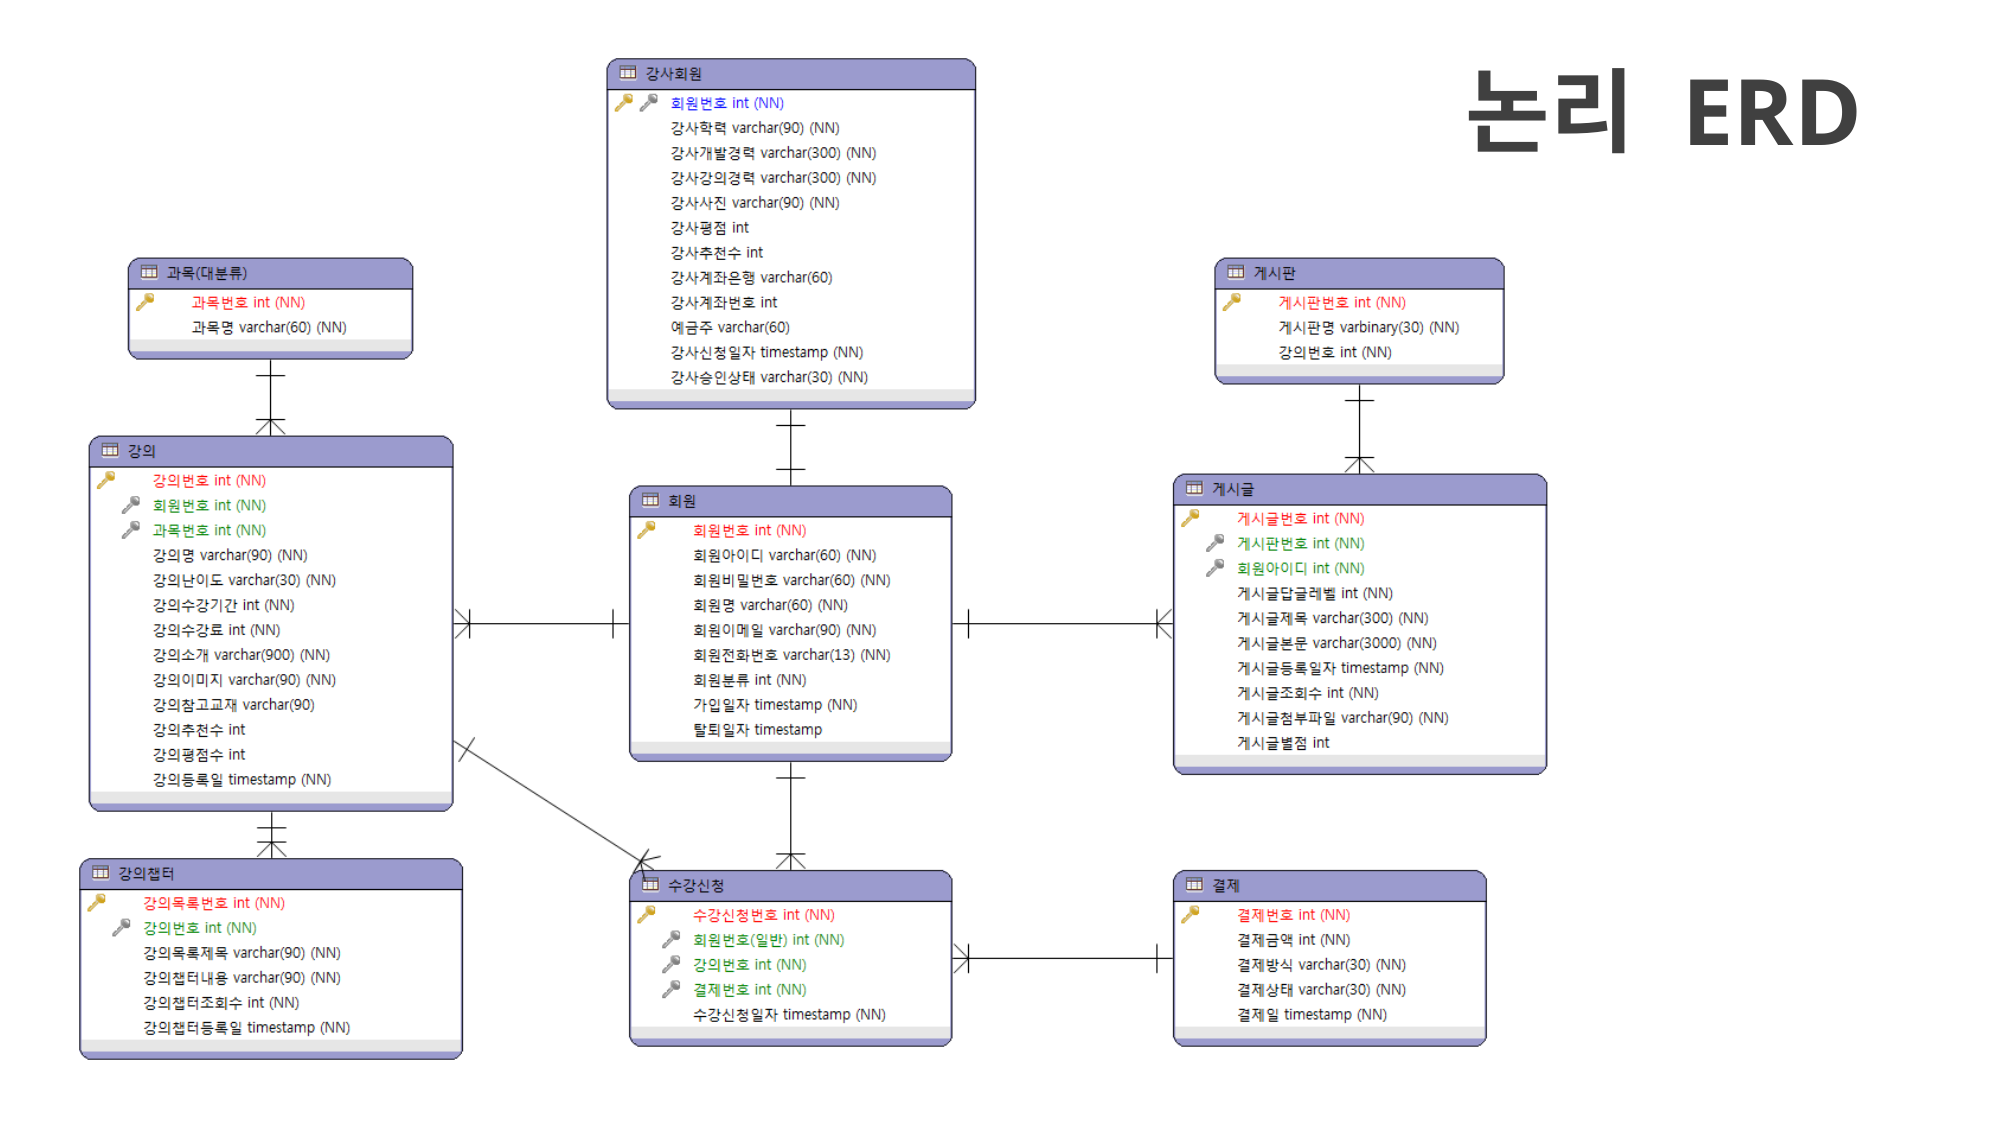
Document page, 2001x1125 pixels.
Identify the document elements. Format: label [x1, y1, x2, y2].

picture [52, 52, 1948, 1073]
